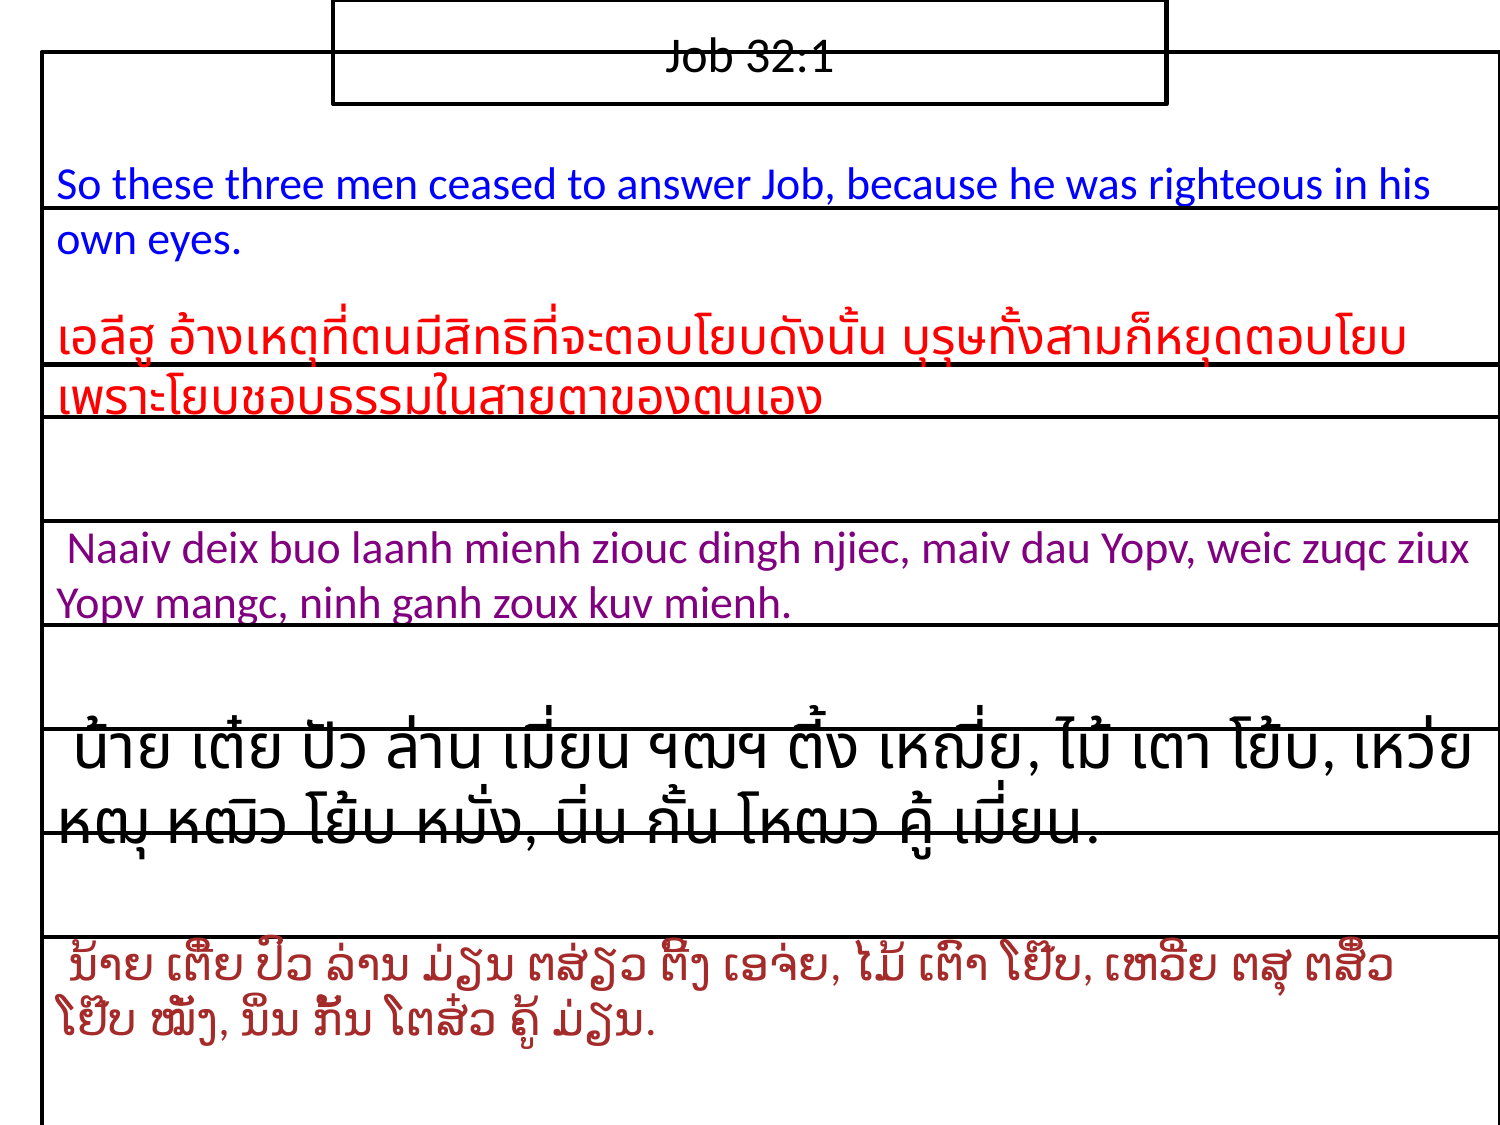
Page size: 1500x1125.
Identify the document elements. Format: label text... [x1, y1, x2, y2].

text_box So these three men ceased to answer Job, because he was righteous in his own eyes. [40, 50, 1500, 206]
text_box น้าย เต๋ย ปัว ล่าน เมี่ยน ฯฒฯ ตี้ง เหฌี่ย, ไม้ เตา โย้บ, เหว่ย หฒุ หฒิว โย้บ หมั่ง, นิ่น กั้น โหฒว คู้ เมี่ยน. [40, 623, 1500, 831]
text_box Job 32:1 [331, 0, 1169, 50]
text_box เอ​ลีฮู อ้าง​เหตุ​ที่​ตน​มี​สิทธิ​ที่​จะ​ตอบ​โยบดังนั้น บุรุษ​ทั้ง​สาม​ก็​หยุด​ตอบ​โยบ เพราะ​โยบ​ชอบธรรม​ใน​สายตา​ของ​ตนเอง​ [40, 206, 1500, 415]
text_box Naaiv deix buo laanh mienh ziouc dingh njiec, maiv dau Yopv, weic zuqc ziux Yopv mangc, ninh ganh zoux kuv mienh. [40, 415, 1500, 623]
text_box ນ້າຍ ເຕີ໋ຍ ປົວ ລ່ານ ມ່ຽນ ຕສ່ຽວ ຕີ້ງ ເອຈ່ຍ, ໄມ້ ເຕົາ ໂຢ໊ບ, ເຫວີ່ຍ ຕສຸ ຕສິ໋ວ ໂຢ໊ບ ໝັ່ງ, ນິ່ນ ກັ້ນ ໂຕສ໋ວ ຄູ້ ມ່ຽນ. [40, 831, 1500, 1125]
